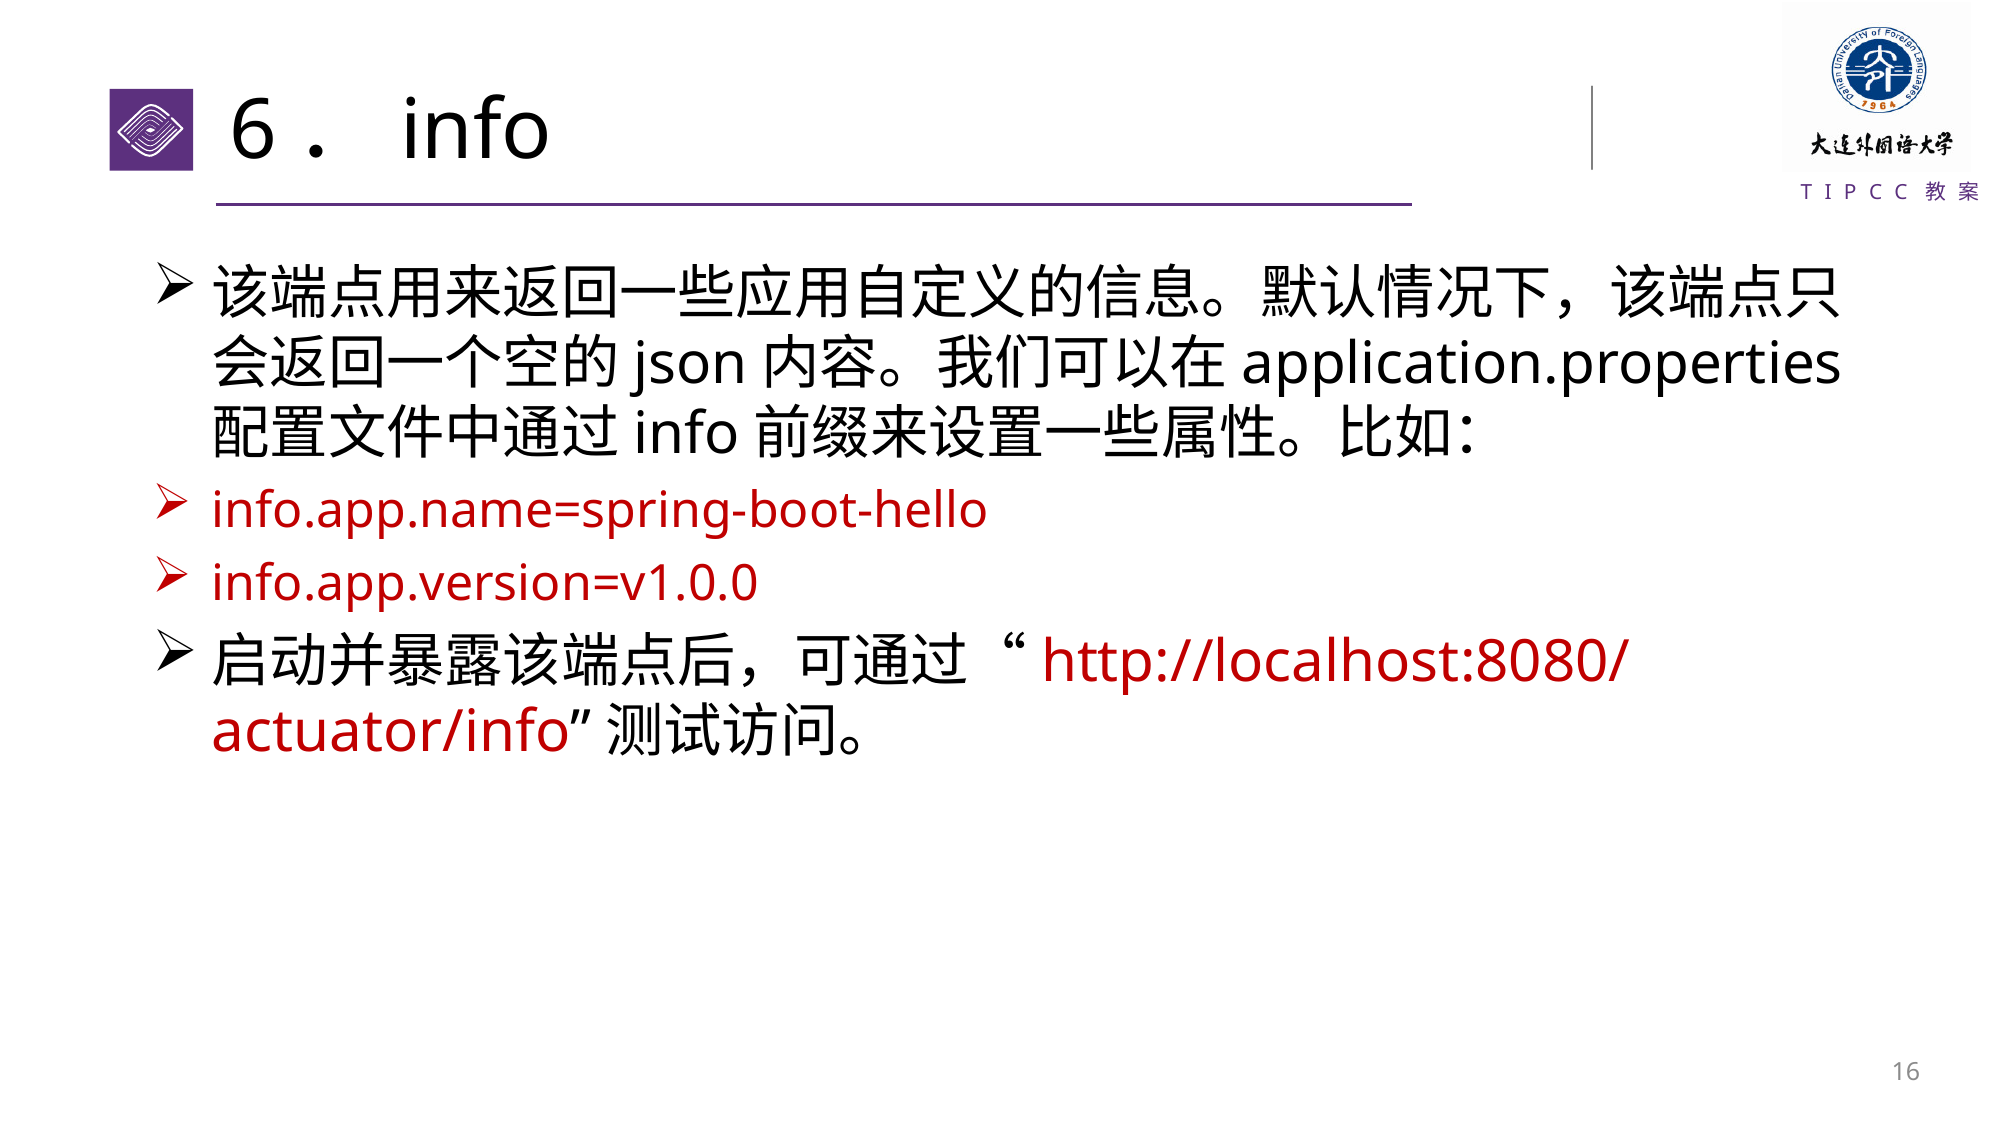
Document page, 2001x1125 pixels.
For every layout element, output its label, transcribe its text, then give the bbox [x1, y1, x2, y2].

picture [1782, 2, 1971, 172]
title 6．info [214, 59, 1564, 205]
slide_number 15 [1485, 1042, 1936, 1103]
list 该端点用来返回一些应用自定义的信息。默认情况下，该端点只会返回一个空的json内容。我们可以在application.properties配置文件中通过info前缀来设置一些属性。比如： info.app.name=spring-boot-hello info.app.version=v1.0.0 启动并暴露该端点后，可通过“http://localhost:8080/actuator/info”测试访问。 [137, 247, 1863, 1001]
